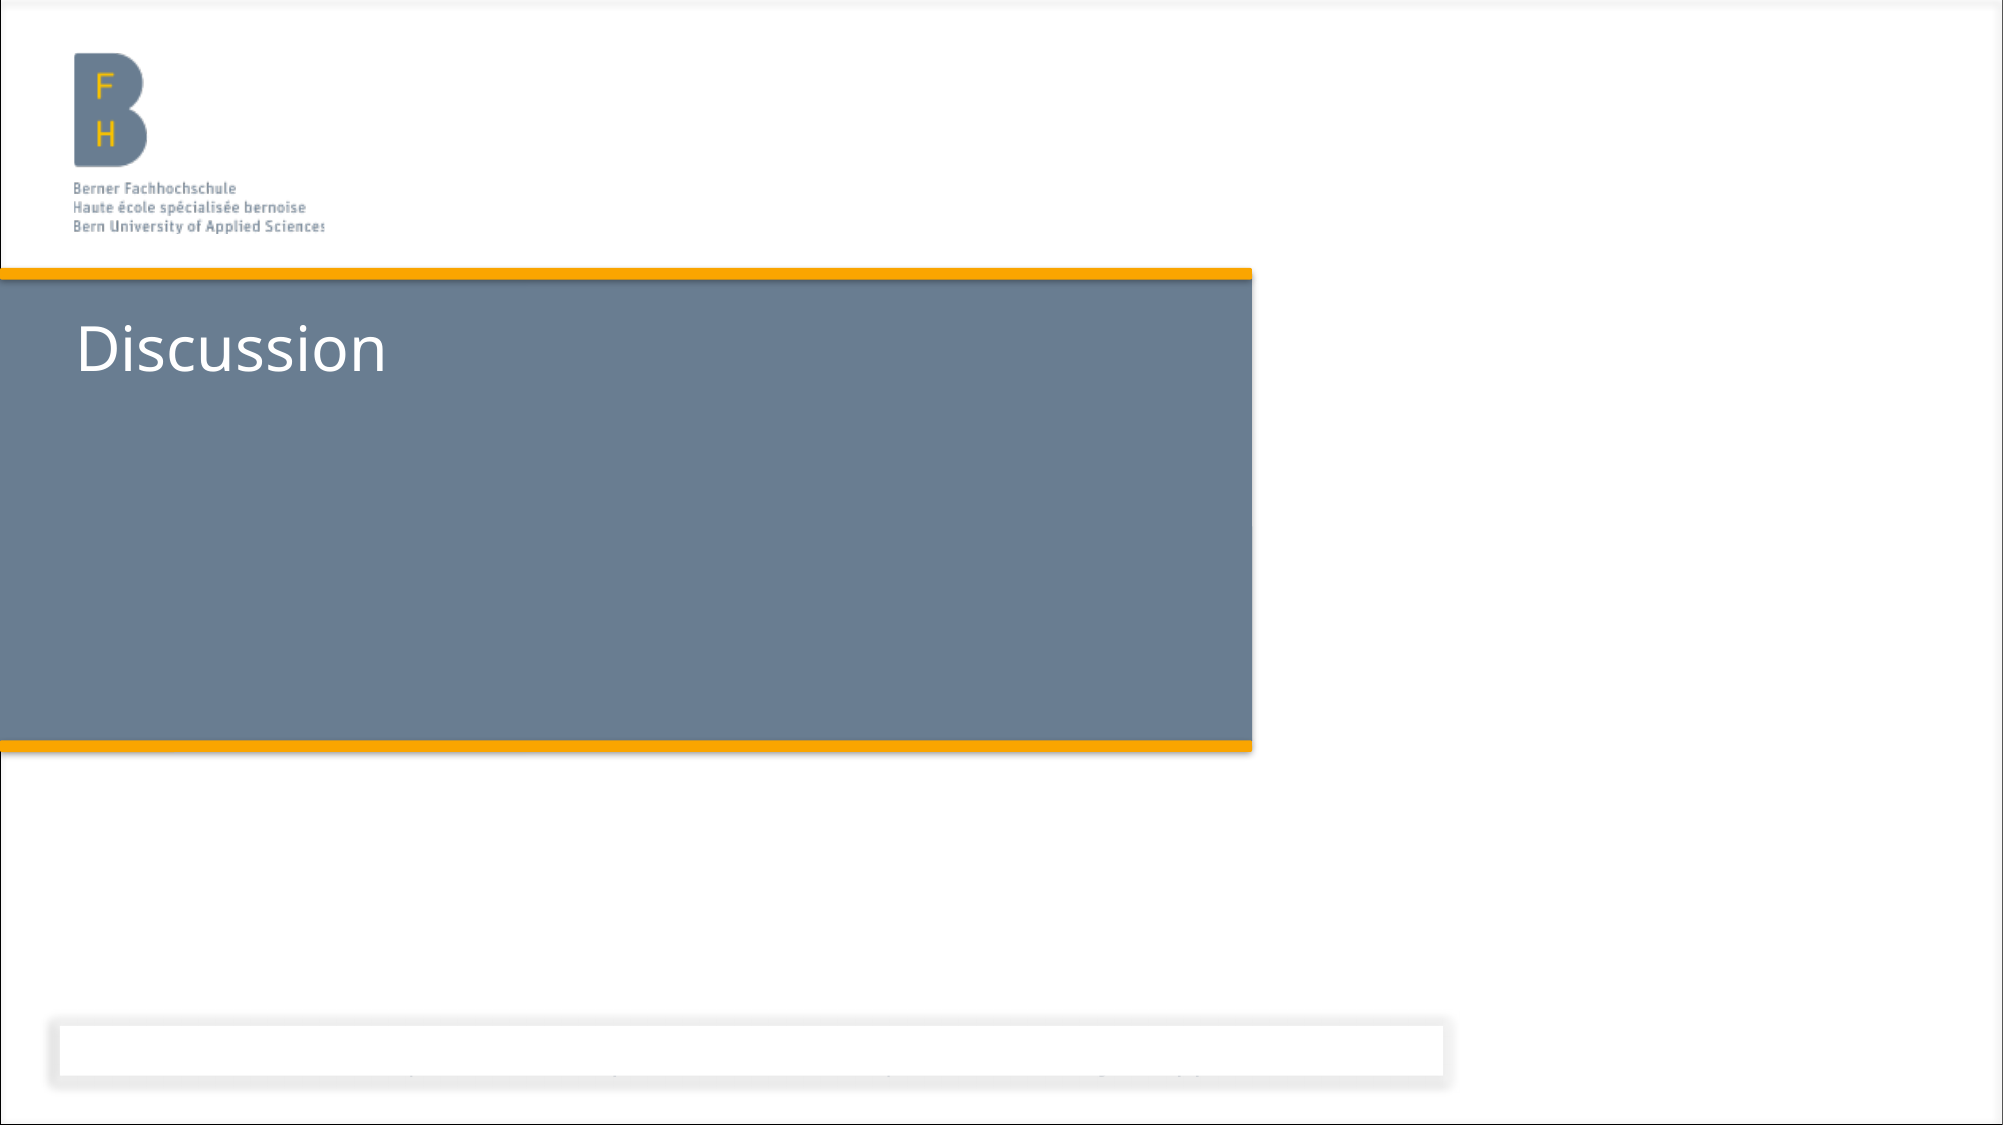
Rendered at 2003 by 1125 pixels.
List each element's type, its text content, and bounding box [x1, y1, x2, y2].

title Discussion [75, 301, 1227, 390]
